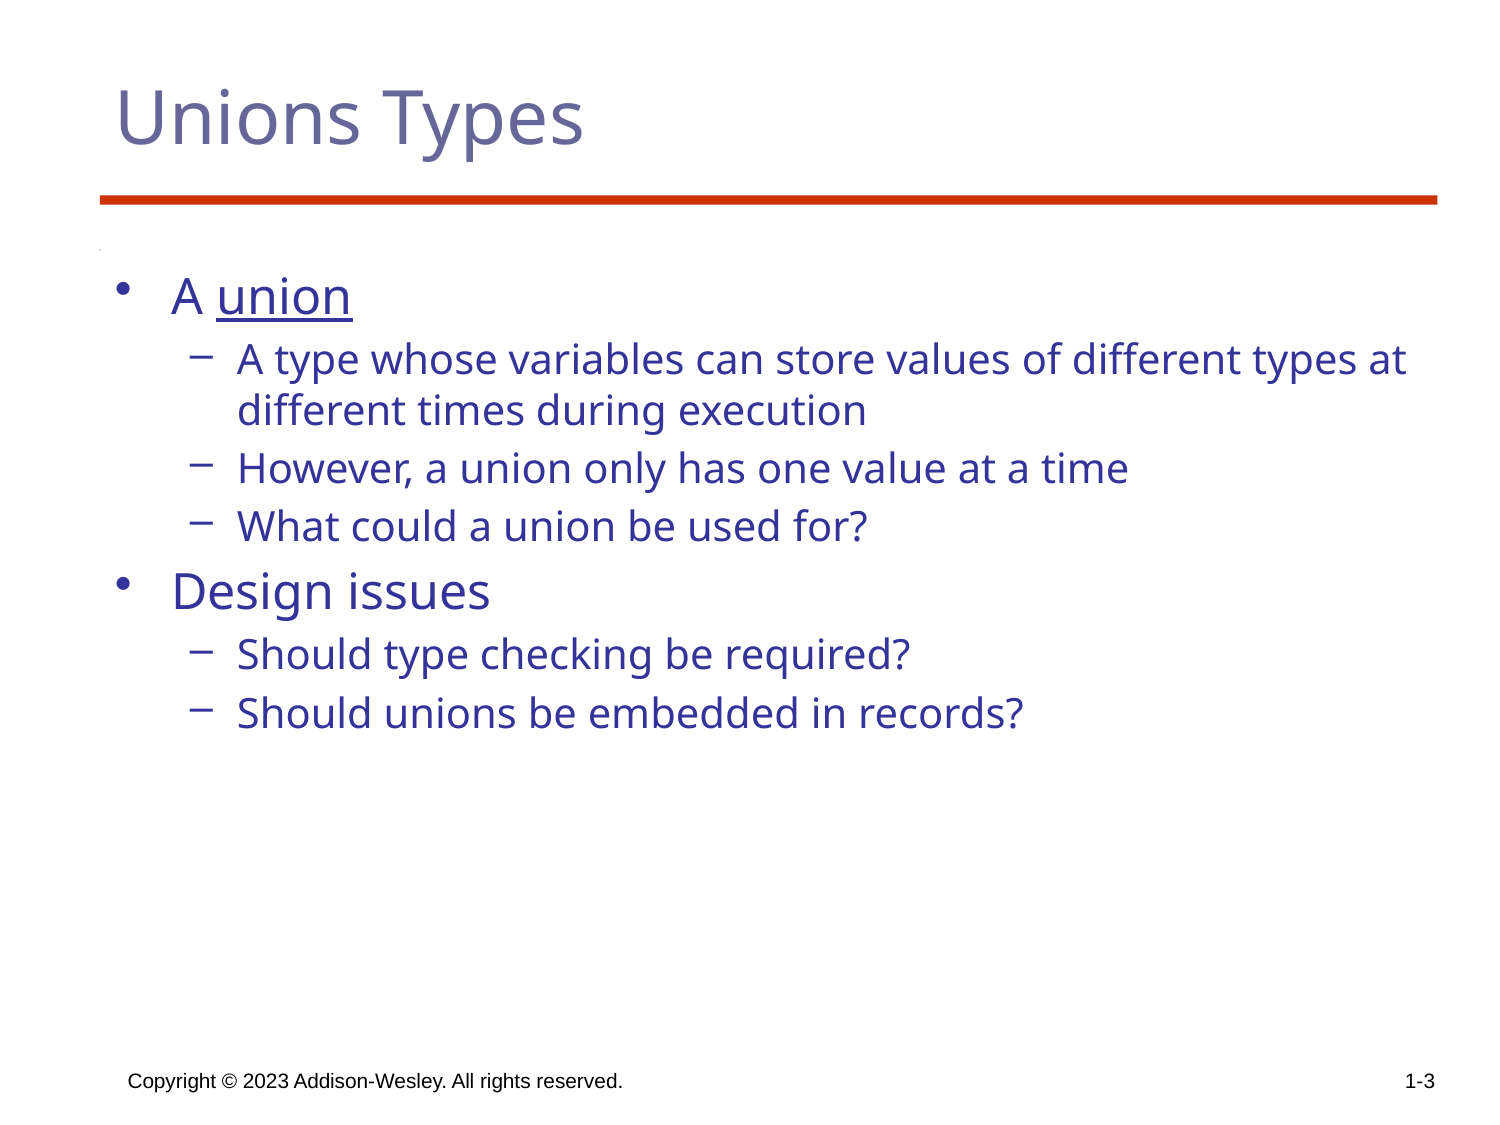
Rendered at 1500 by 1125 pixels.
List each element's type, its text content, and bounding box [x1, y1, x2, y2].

footer Copyright © 2023 Addison-Wesley. All rights reserved. [112, 1024, 801, 1101]
title Unions Types [99, 62, 1438, 250]
list A union A type whose variables can store values of different types at different times during execution However, a union only has one value at a time What could a union be used for? Design issues Should type checking be required? Should unions be embedded in records? [99, 257, 1438, 1008]
slide_number 1-3 [1137, 1024, 1451, 1101]
